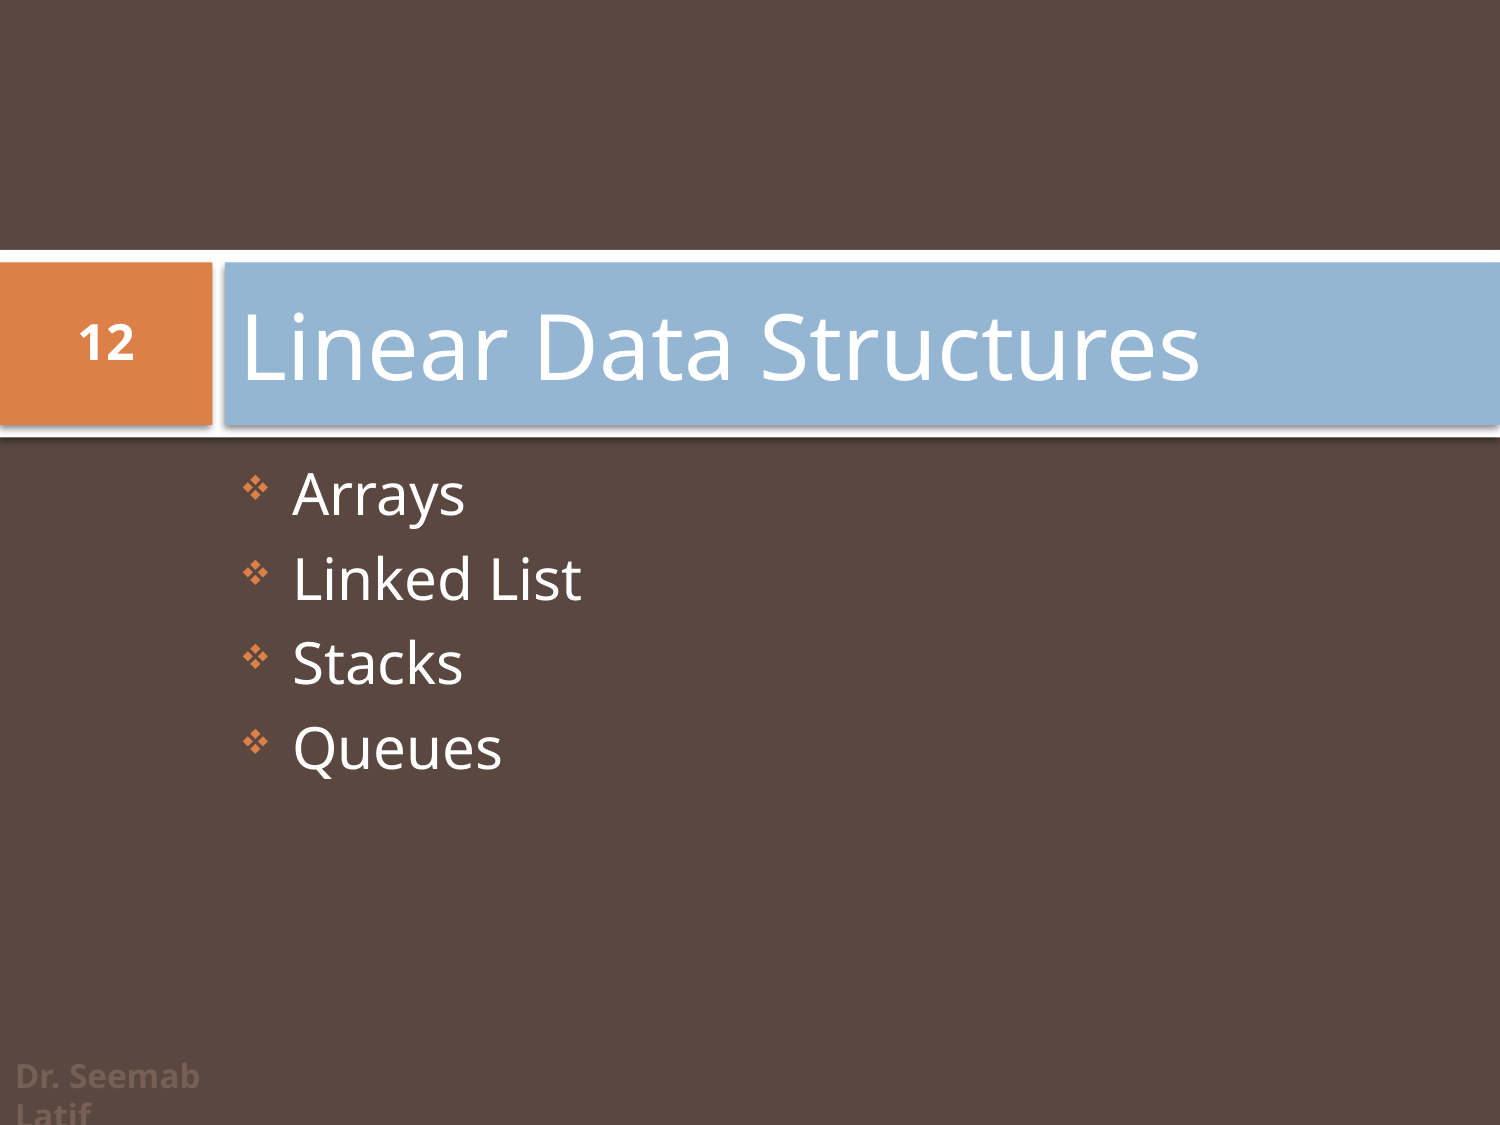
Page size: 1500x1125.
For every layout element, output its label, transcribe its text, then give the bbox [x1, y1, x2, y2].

list Arrays Linked List Stacks Queues [225, 450, 1394, 800]
title Linear Data Structures [225, 262, 1475, 425]
footer Dr. Seemab Latif [0, 1065, 275, 1125]
slide_number 12 [0, 287, 213, 403]
